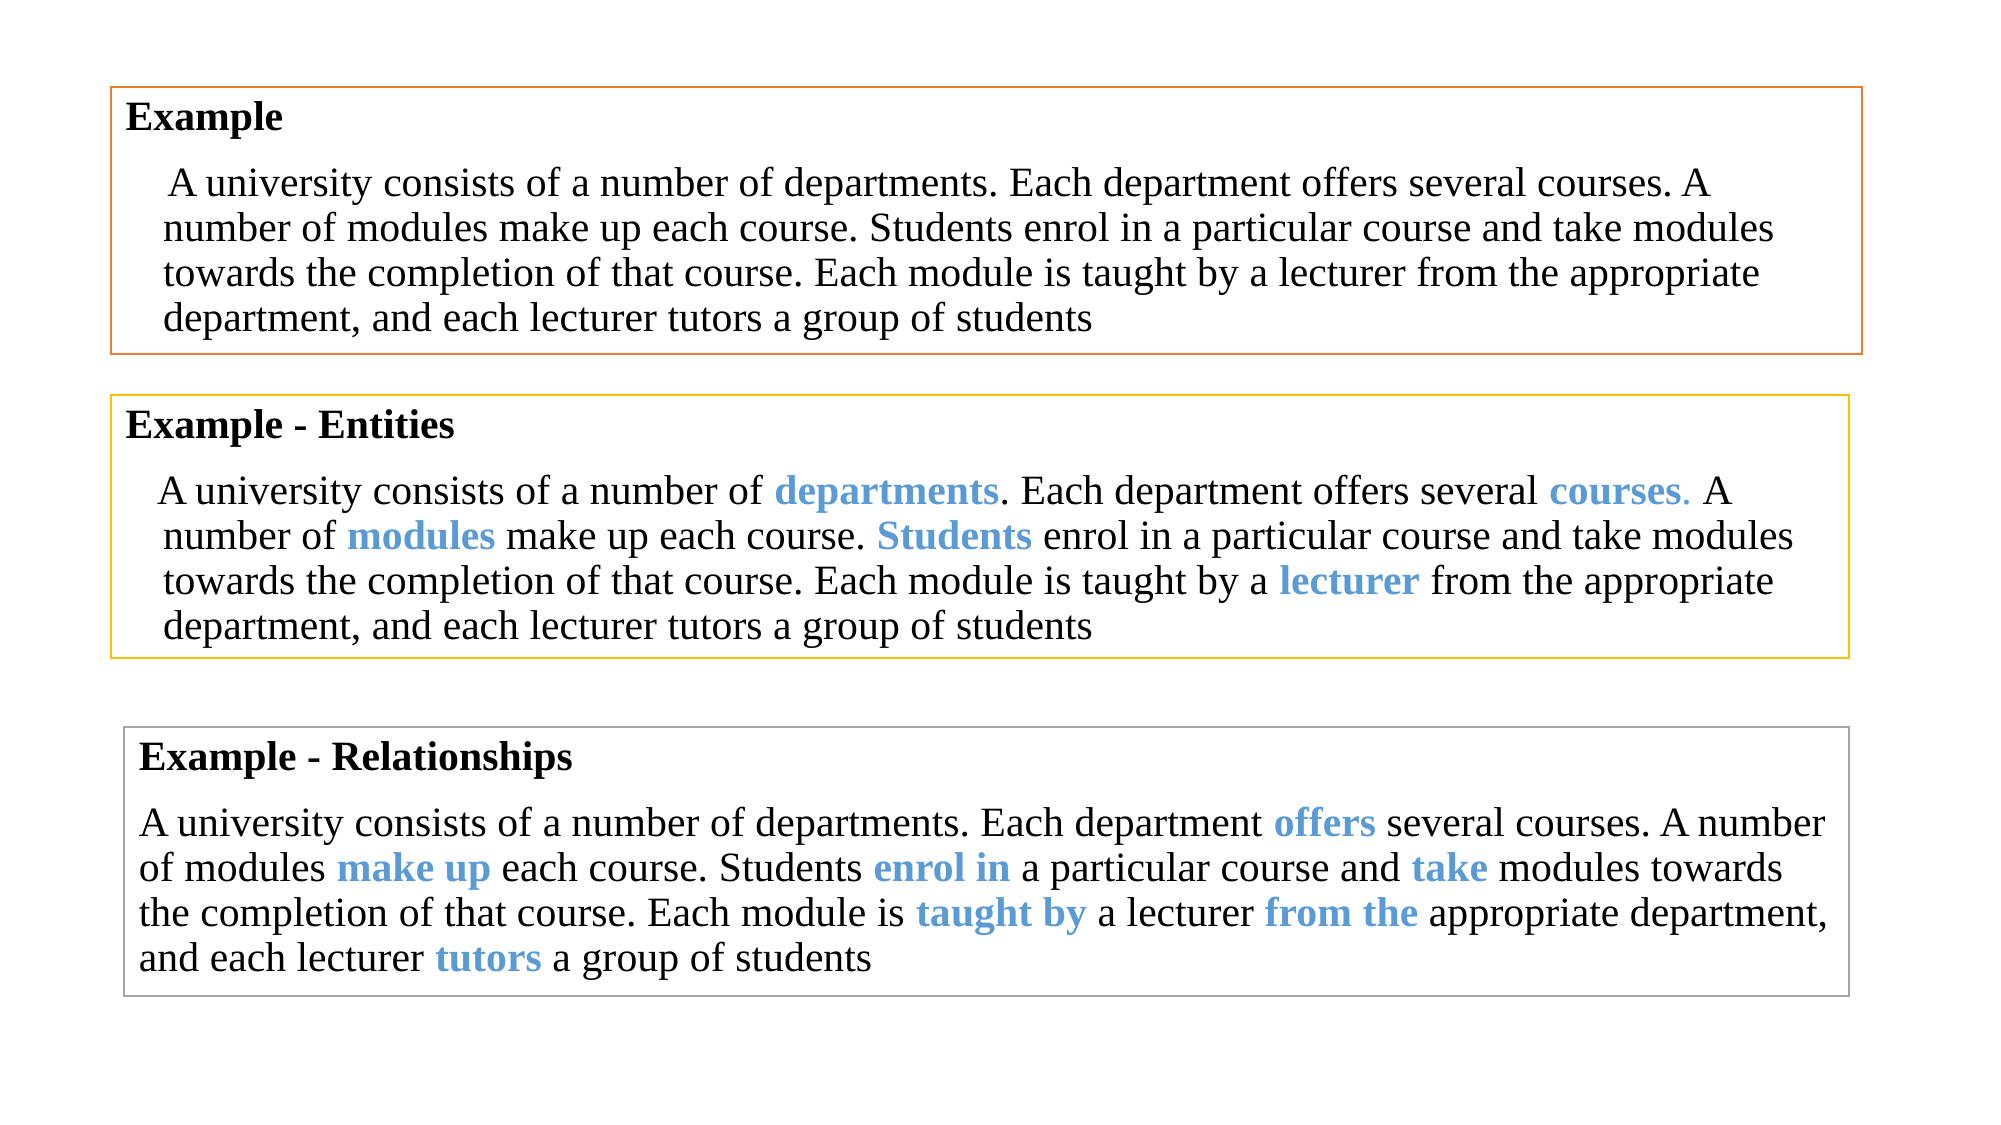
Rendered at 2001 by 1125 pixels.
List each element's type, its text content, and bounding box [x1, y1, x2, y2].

text_box Example - Entities A university consists of a number of departments. Each department offers several courses. A number of modules make up each course. Students enrol in a particular course and take modules towards the completion of that course. Each module is taught by a lecturer from the appropriate department, and each lecturer tutors a group of students [110, 394, 1850, 659]
text_box Example - Relationships A university consists of a number of departments. Each department offers several courses. A number of modules make up each course. Students enrol in a particular course and take modules towards the completion of that course. Each module is taught by a lecturer from the appropriate department, and each lecturer tutors a group of students [123, 726, 1850, 997]
list Example A university consists of a number of departments. Each department offers several courses. A number of modules make up each course. Students enrol in a particular course and take modules towards the completion of that course. Each module is taught by a lecturer from the appropriate department, and each lecturer tutors a group of students [110, 86, 1863, 355]
